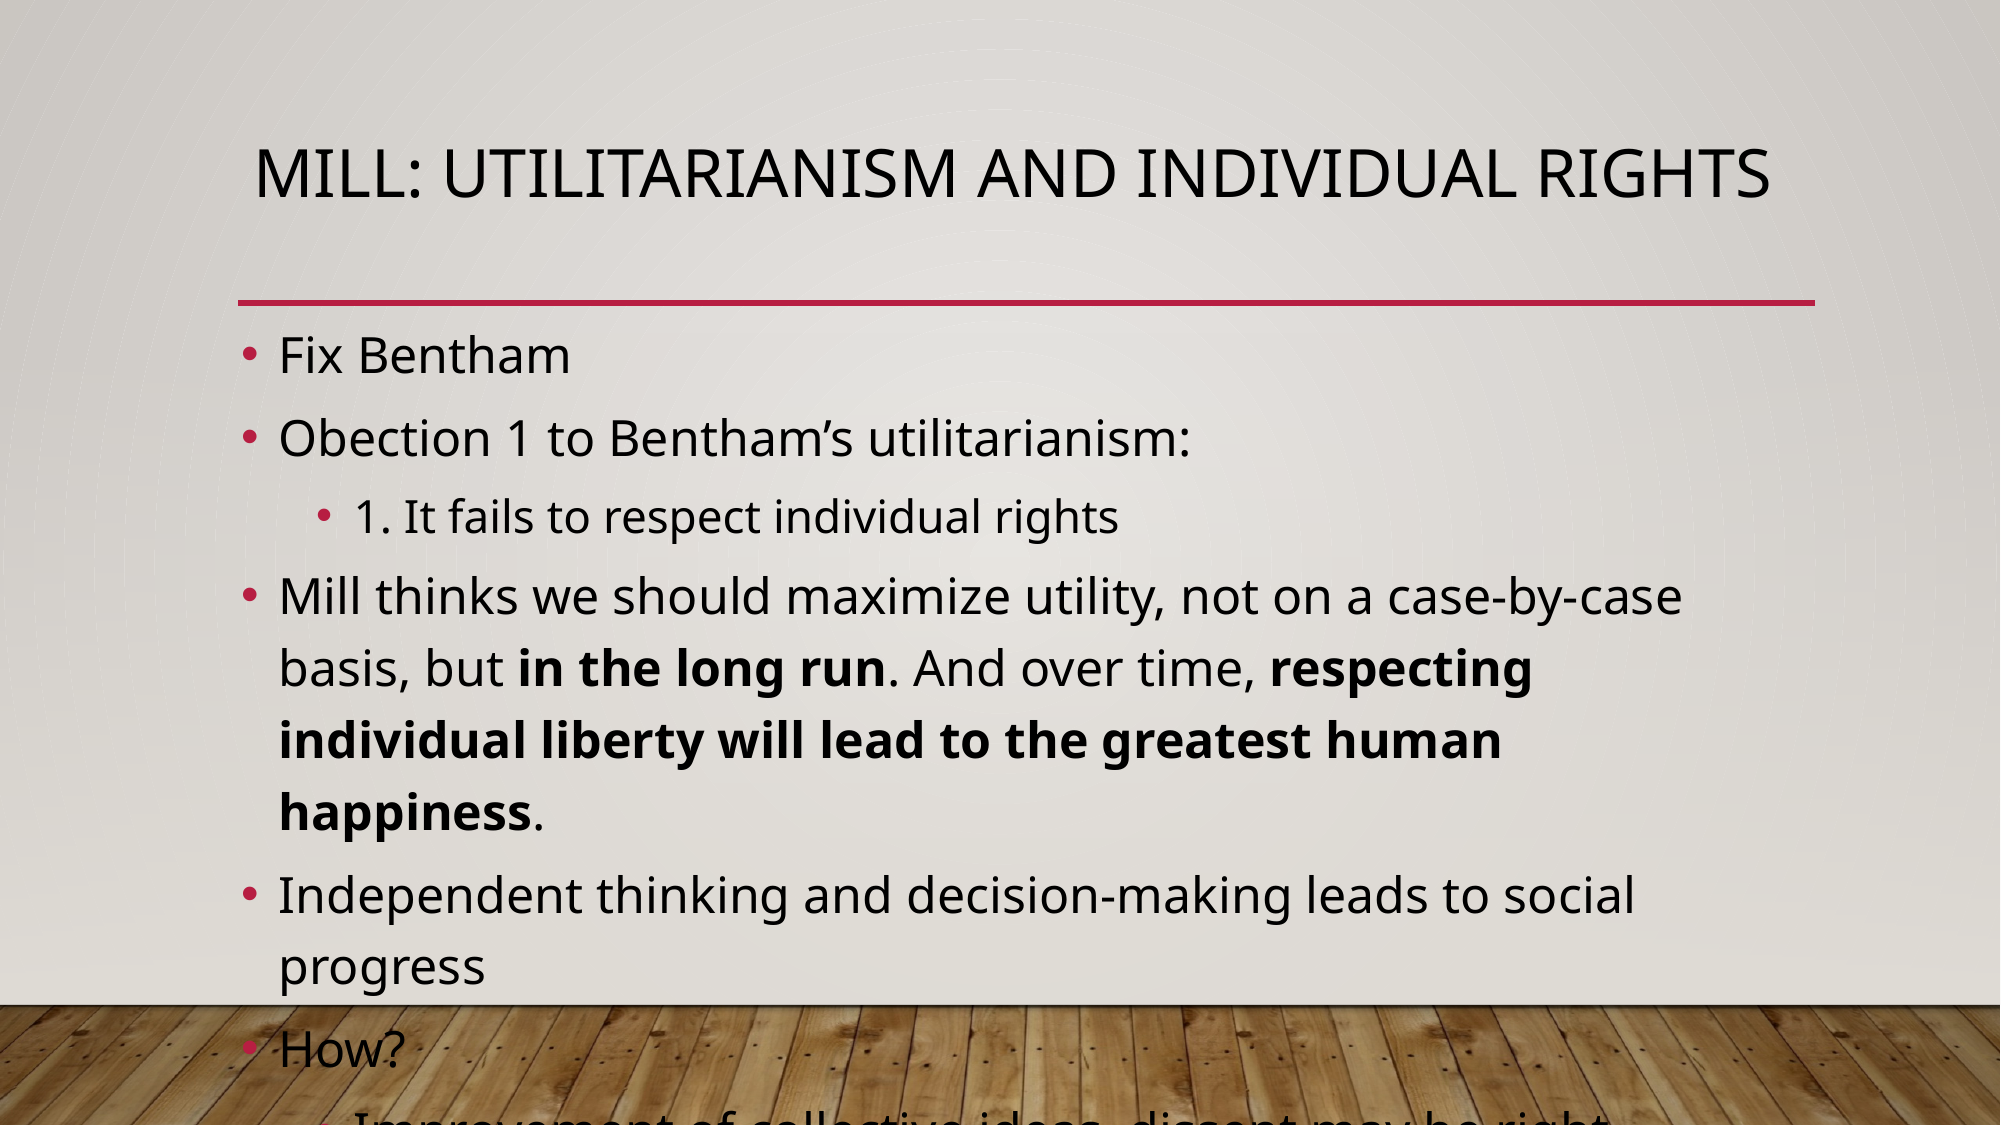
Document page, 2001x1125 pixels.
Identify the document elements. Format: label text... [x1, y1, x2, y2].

title Mill: Utilitarianism and Individual Rights [238, 131, 1814, 305]
picture [0, 1005, 2000, 1125]
list Fix Bentham Obection 1 to Bentham’s utilitarianism: 1. It fails to respect individual rights Mill thinks we should maximize utility, not on a case-by-case basis, but in the long run. And over time, respecting individual liberty will lead to the greatest human happiness. Independent thinking and decision-making leads to social progress How? Improvement of collective ideas, dissent may be right, prevents dogma and stagnation of human thinking [151, 304, 1762, 993]
